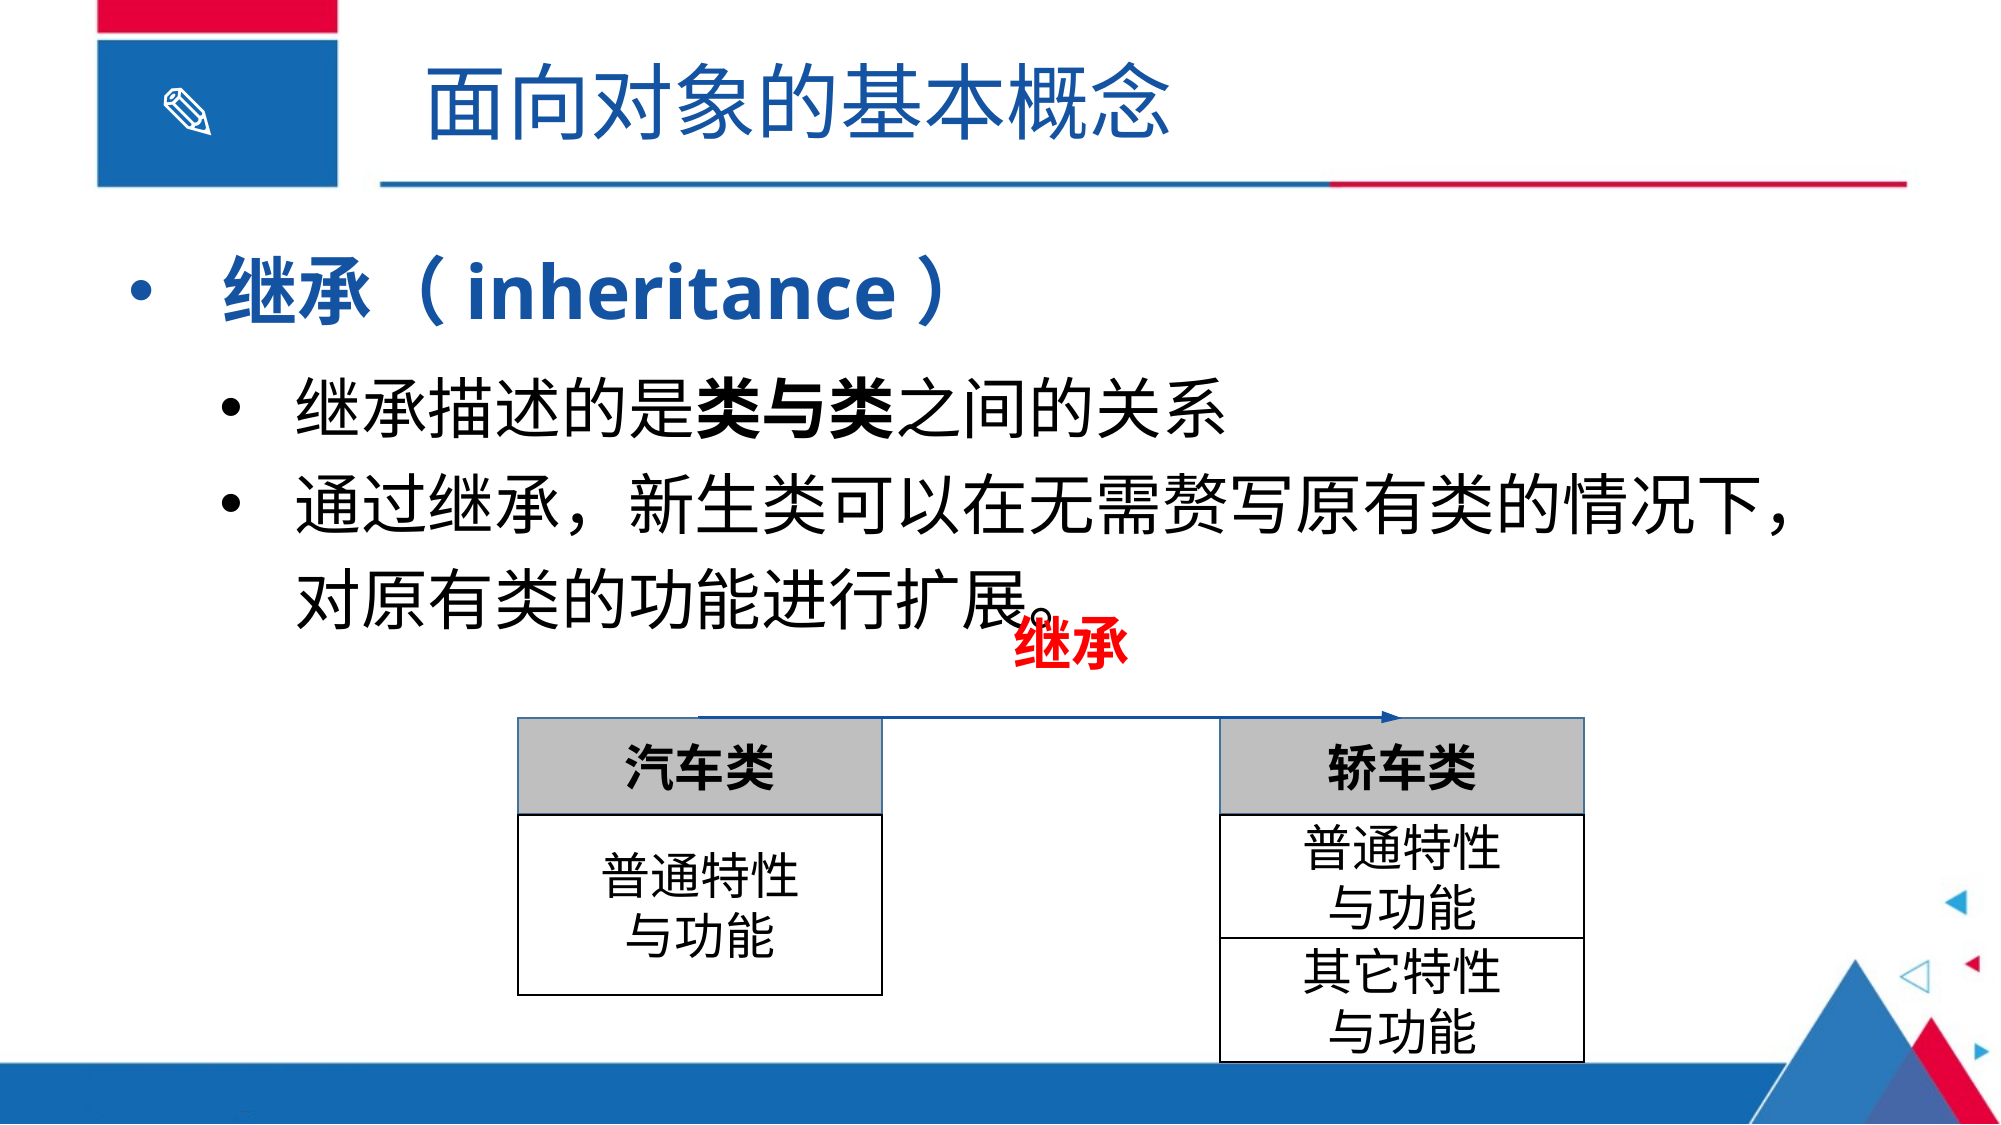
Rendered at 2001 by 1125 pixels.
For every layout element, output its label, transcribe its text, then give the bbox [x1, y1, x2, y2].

text_box 继承（inheritance） [113, 237, 1313, 342]
text_box 继承 [998, 599, 1051, 685]
text_box 继承描述的是类与类之间的关系 通过继承，新生类可以在无需赘写原有类的情况下，对原有类的功能进行扩展。 [204, 343, 1855, 646]
text_box 面向对象的基本概念 [409, 43, 1292, 158]
text_box 继承 [1054, 599, 1145, 685]
picture [0, 0, 2000, 1124]
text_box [518, 718, 882, 996]
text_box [1220, 718, 1584, 1063]
